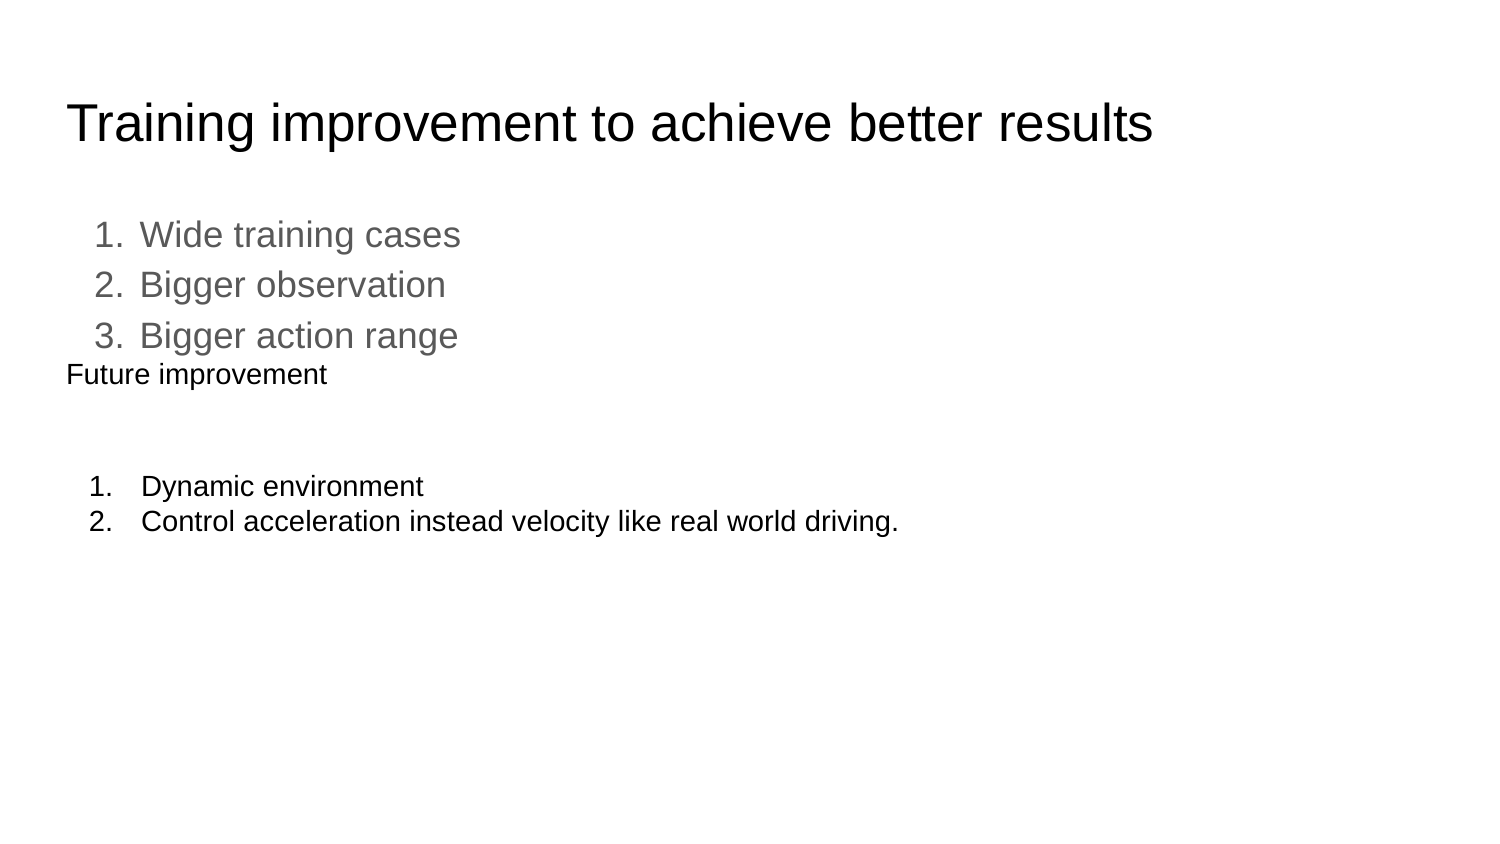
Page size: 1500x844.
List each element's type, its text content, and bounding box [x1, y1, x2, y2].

text_box Future improvement [51, 339, 1396, 405]
text_box Dynamic environment Control acceleration instead velocity like real world driving. [51, 452, 1361, 553]
list Wide training cases Bigger observation Bigger action range [51, 189, 1449, 372]
title Training improvement to achieve better results [51, 72, 1449, 167]
